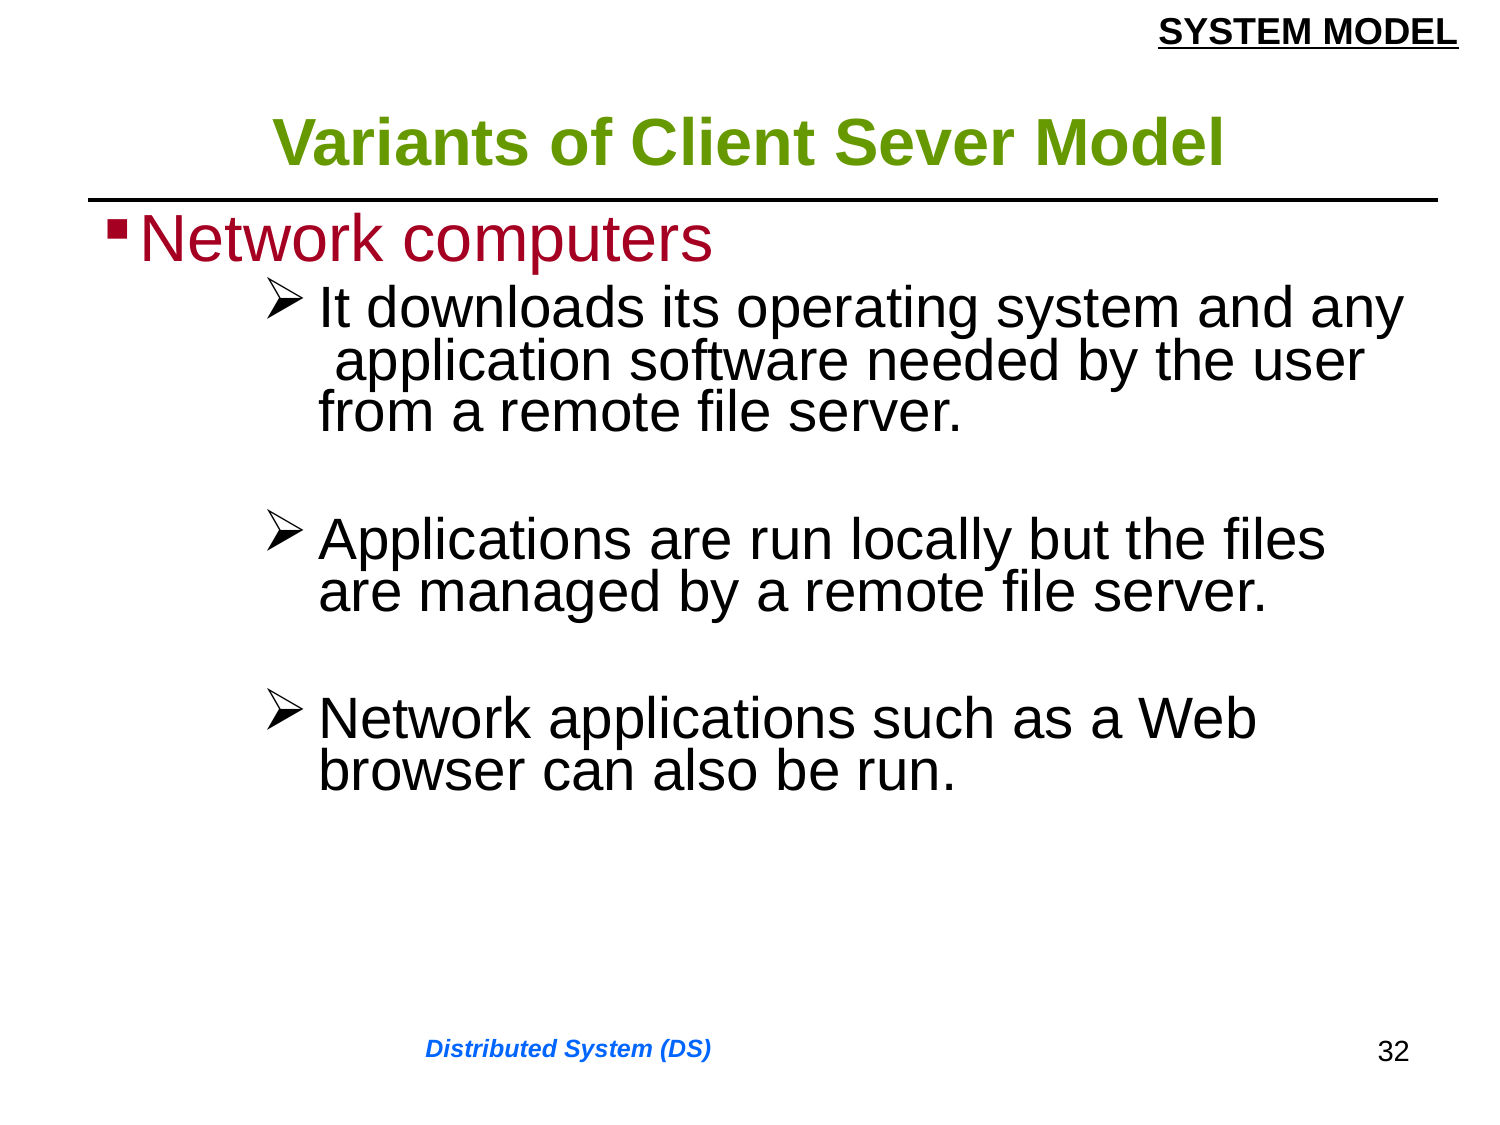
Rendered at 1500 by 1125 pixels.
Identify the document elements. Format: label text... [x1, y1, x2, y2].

text_box SYSTEM MODEL [1143, 0, 1484, 60]
table_header Network computers It downloads its operating system and any application software needed by the user from a remote file server. Applications are run locally but the files are managed by a remote file server. Network applications such as a Web browser can also be run. [88, 202, 1438, 861]
slide_number 32 [1074, 1024, 1426, 1103]
footer Distributed System (DS) [74, 1024, 1063, 1104]
title Variants of Client Sever Model [75, 37, 1425, 241]
